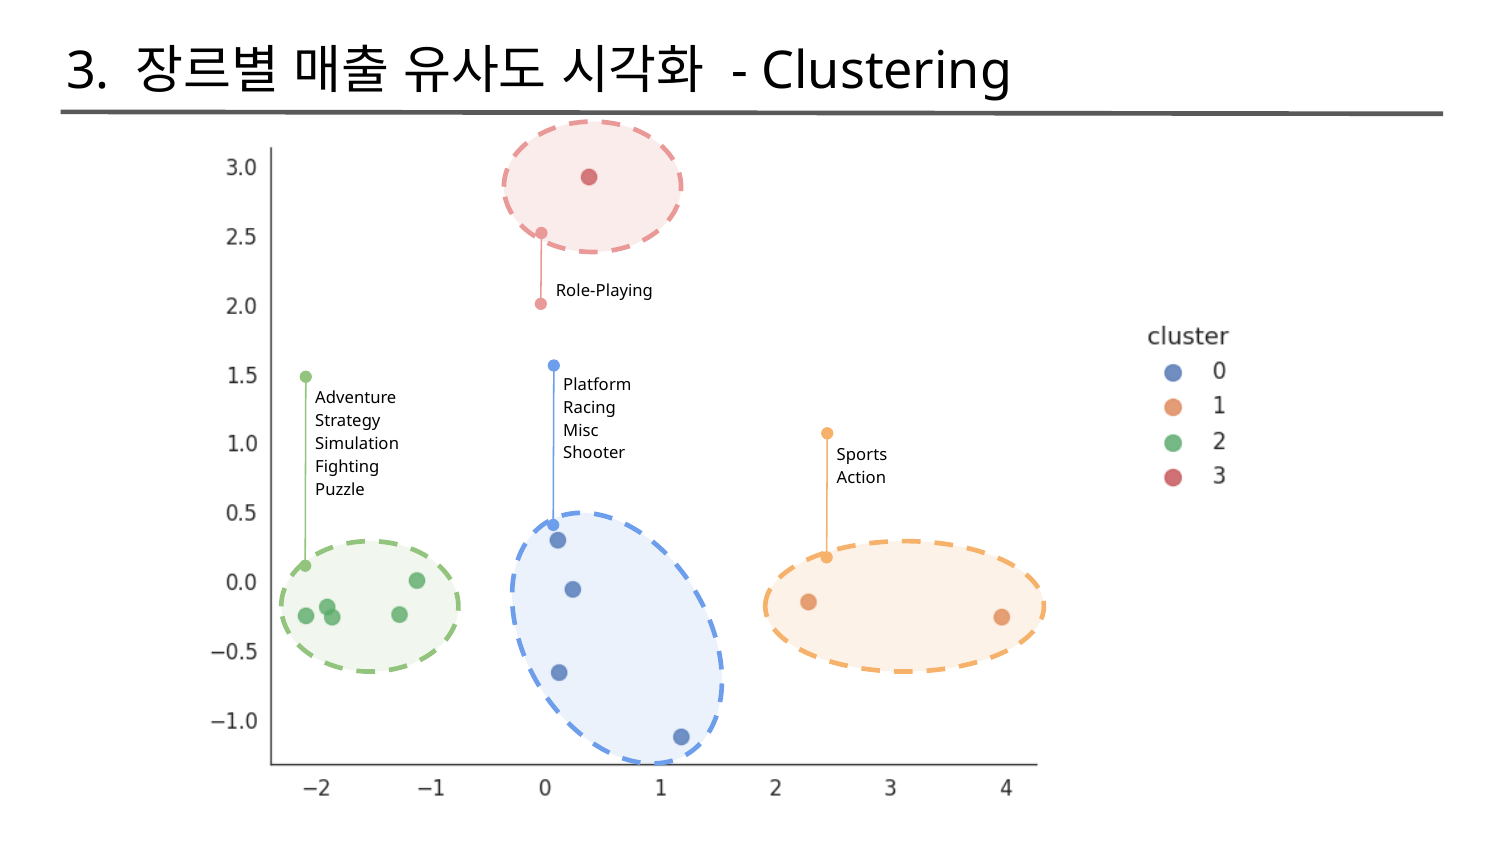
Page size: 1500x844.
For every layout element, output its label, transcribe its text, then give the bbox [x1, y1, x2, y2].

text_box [535, 232, 674, 339]
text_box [206, 145, 1242, 802]
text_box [60, 111, 1444, 115]
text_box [295, 376, 454, 566]
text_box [542, 365, 682, 526]
text_box [525, 122, 660, 144]
title 3. 장르별 매출 유사도 시각화 - Clustering [51, 0, 1449, 114]
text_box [816, 413, 955, 558]
